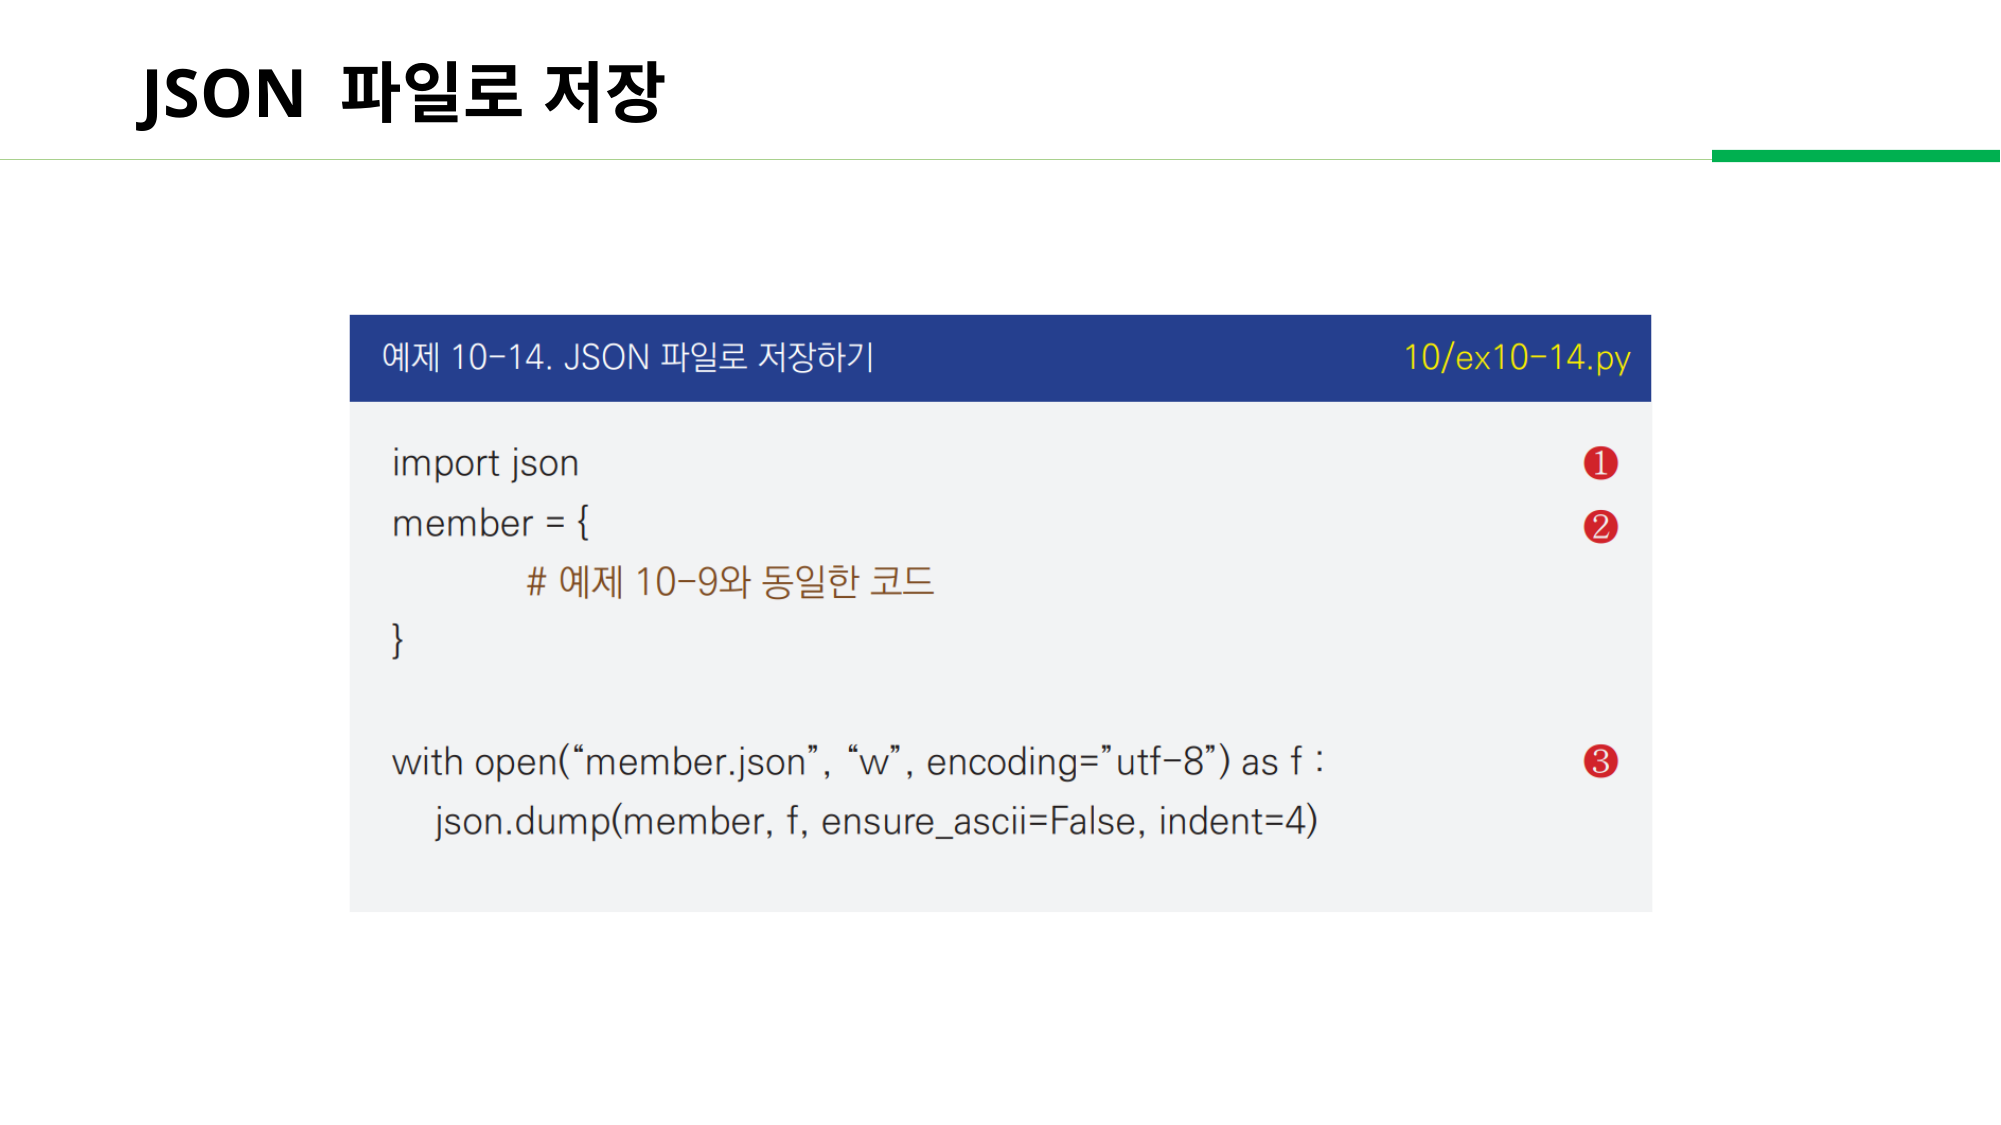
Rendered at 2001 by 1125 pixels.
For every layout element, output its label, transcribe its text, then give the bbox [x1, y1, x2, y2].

picture [336, 300, 1664, 929]
text_box [1711, 149, 2000, 159]
text_box JSON 파일로 저장 [126, 43, 1587, 139]
